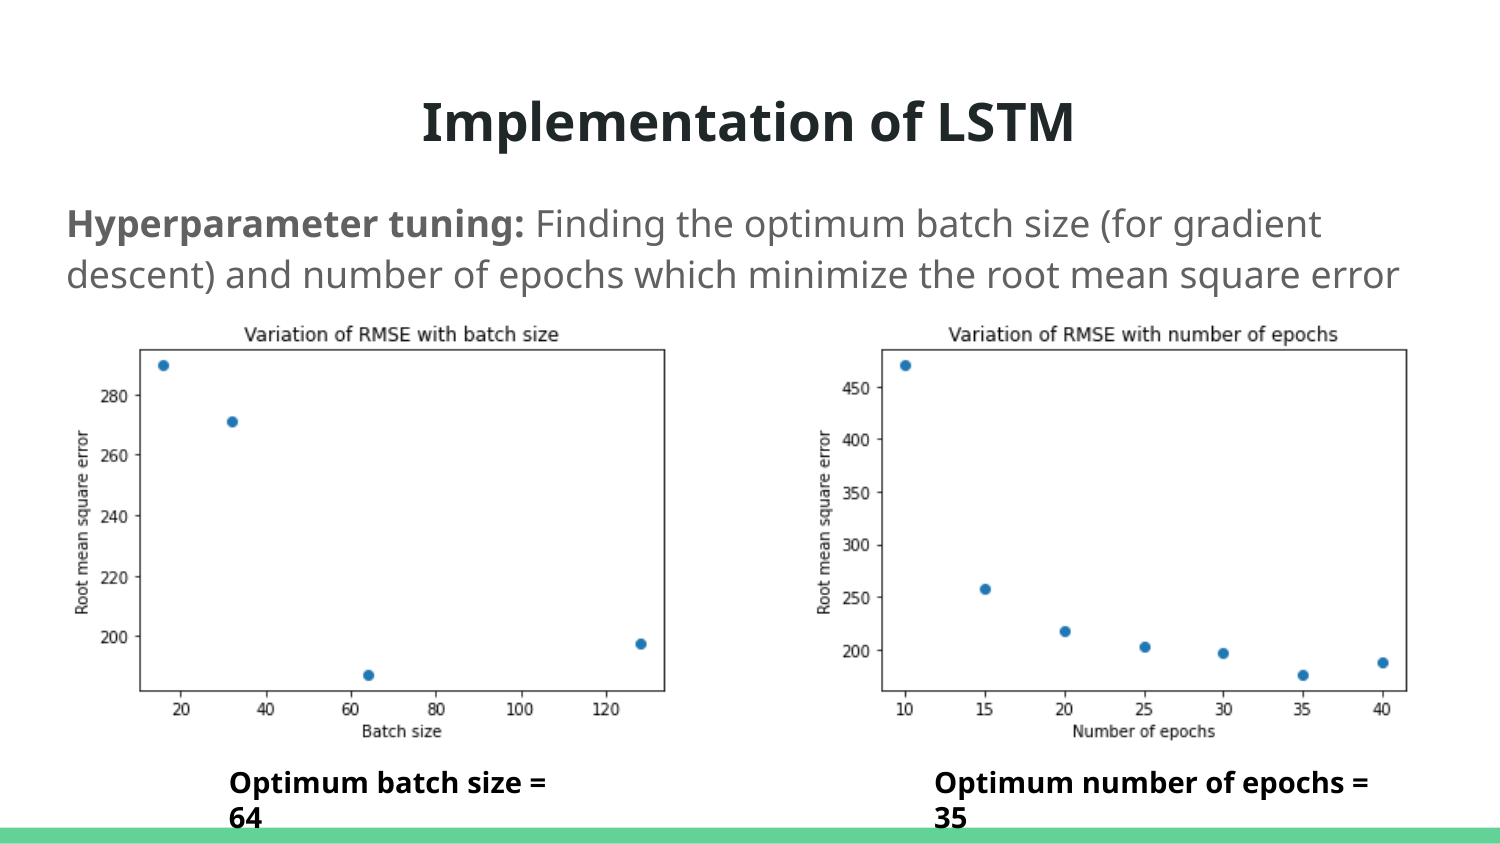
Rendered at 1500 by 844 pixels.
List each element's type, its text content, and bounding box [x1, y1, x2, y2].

title Implementation of LSTM [51, 72, 1449, 167]
picture [808, 314, 1417, 750]
text_box Optimum batch size = 64 [213, 757, 578, 844]
text_box Optimum number of epochs = 35 [919, 757, 1390, 844]
list Hyperparameter tuning: Finding the optimum batch size (for gradient descent) and number of epochs which minimize the root mean square error [51, 177, 1449, 739]
picture [66, 314, 675, 750]
